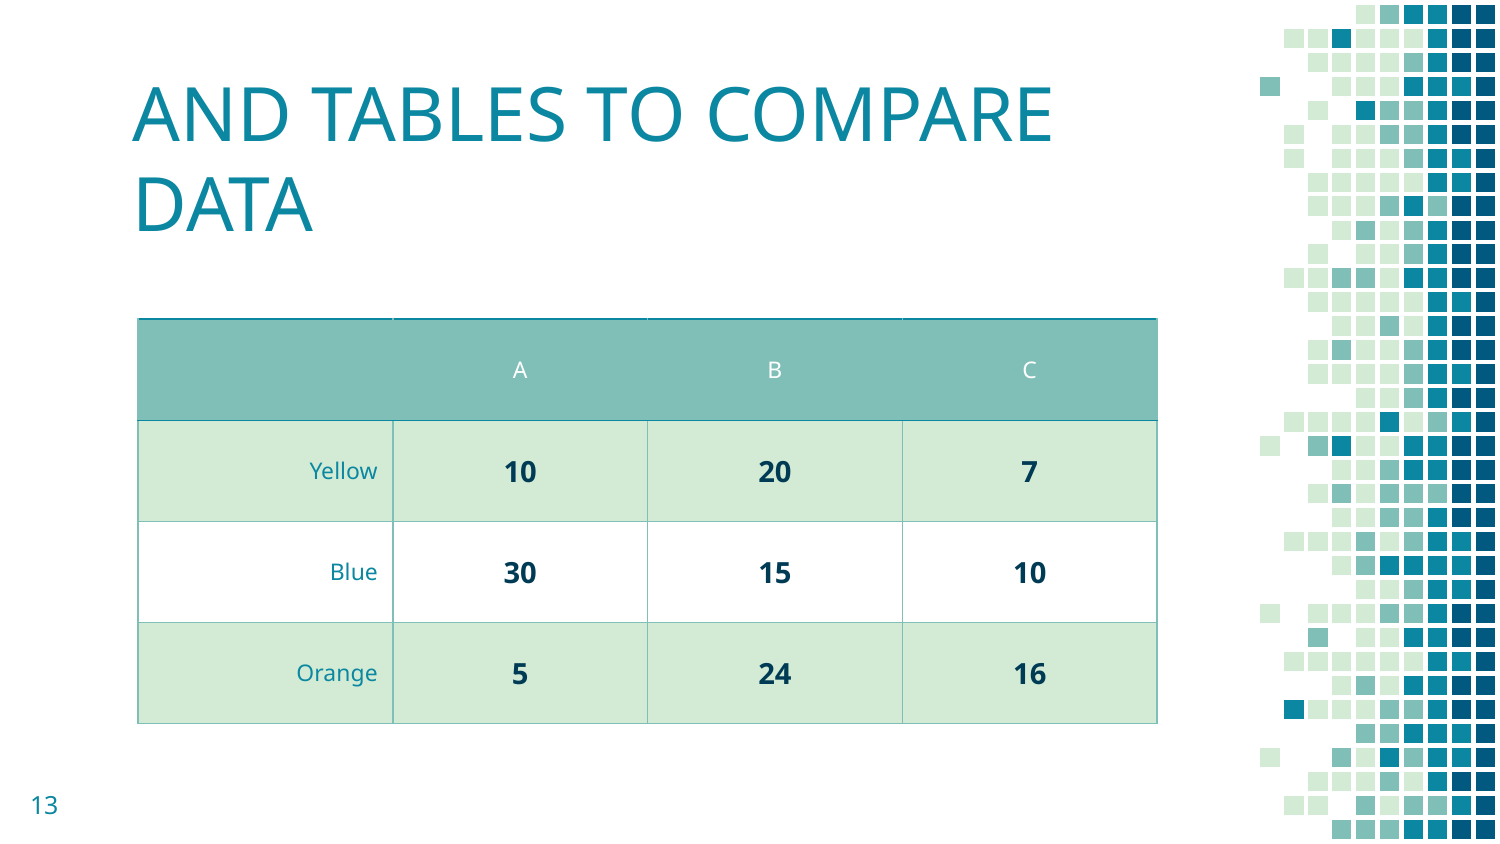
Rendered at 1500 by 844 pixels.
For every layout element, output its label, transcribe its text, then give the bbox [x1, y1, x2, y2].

table_cell 30 [394, 522, 647, 622]
table_cell 7 [903, 421, 1156, 521]
table_cell Blue [139, 522, 392, 622]
table_cell Yellow [139, 421, 392, 521]
slide_number 13 [15, 774, 105, 839]
table_cell 10 [903, 522, 1156, 622]
table_cell 16 [903, 623, 1156, 723]
table_cell Orange [139, 623, 392, 723]
table_header A [394, 320, 647, 420]
table_header B [648, 320, 902, 420]
table_header C [903, 320, 1156, 420]
table_cell 20 [648, 421, 902, 521]
table_cell 15 [648, 522, 902, 622]
table_header [139, 320, 392, 420]
table_cell 24 [648, 623, 902, 723]
title AND TABLES TO COMPARE DATA [117, 121, 1227, 262]
table_cell 10 [394, 421, 647, 521]
table_cell 5 [394, 623, 647, 723]
